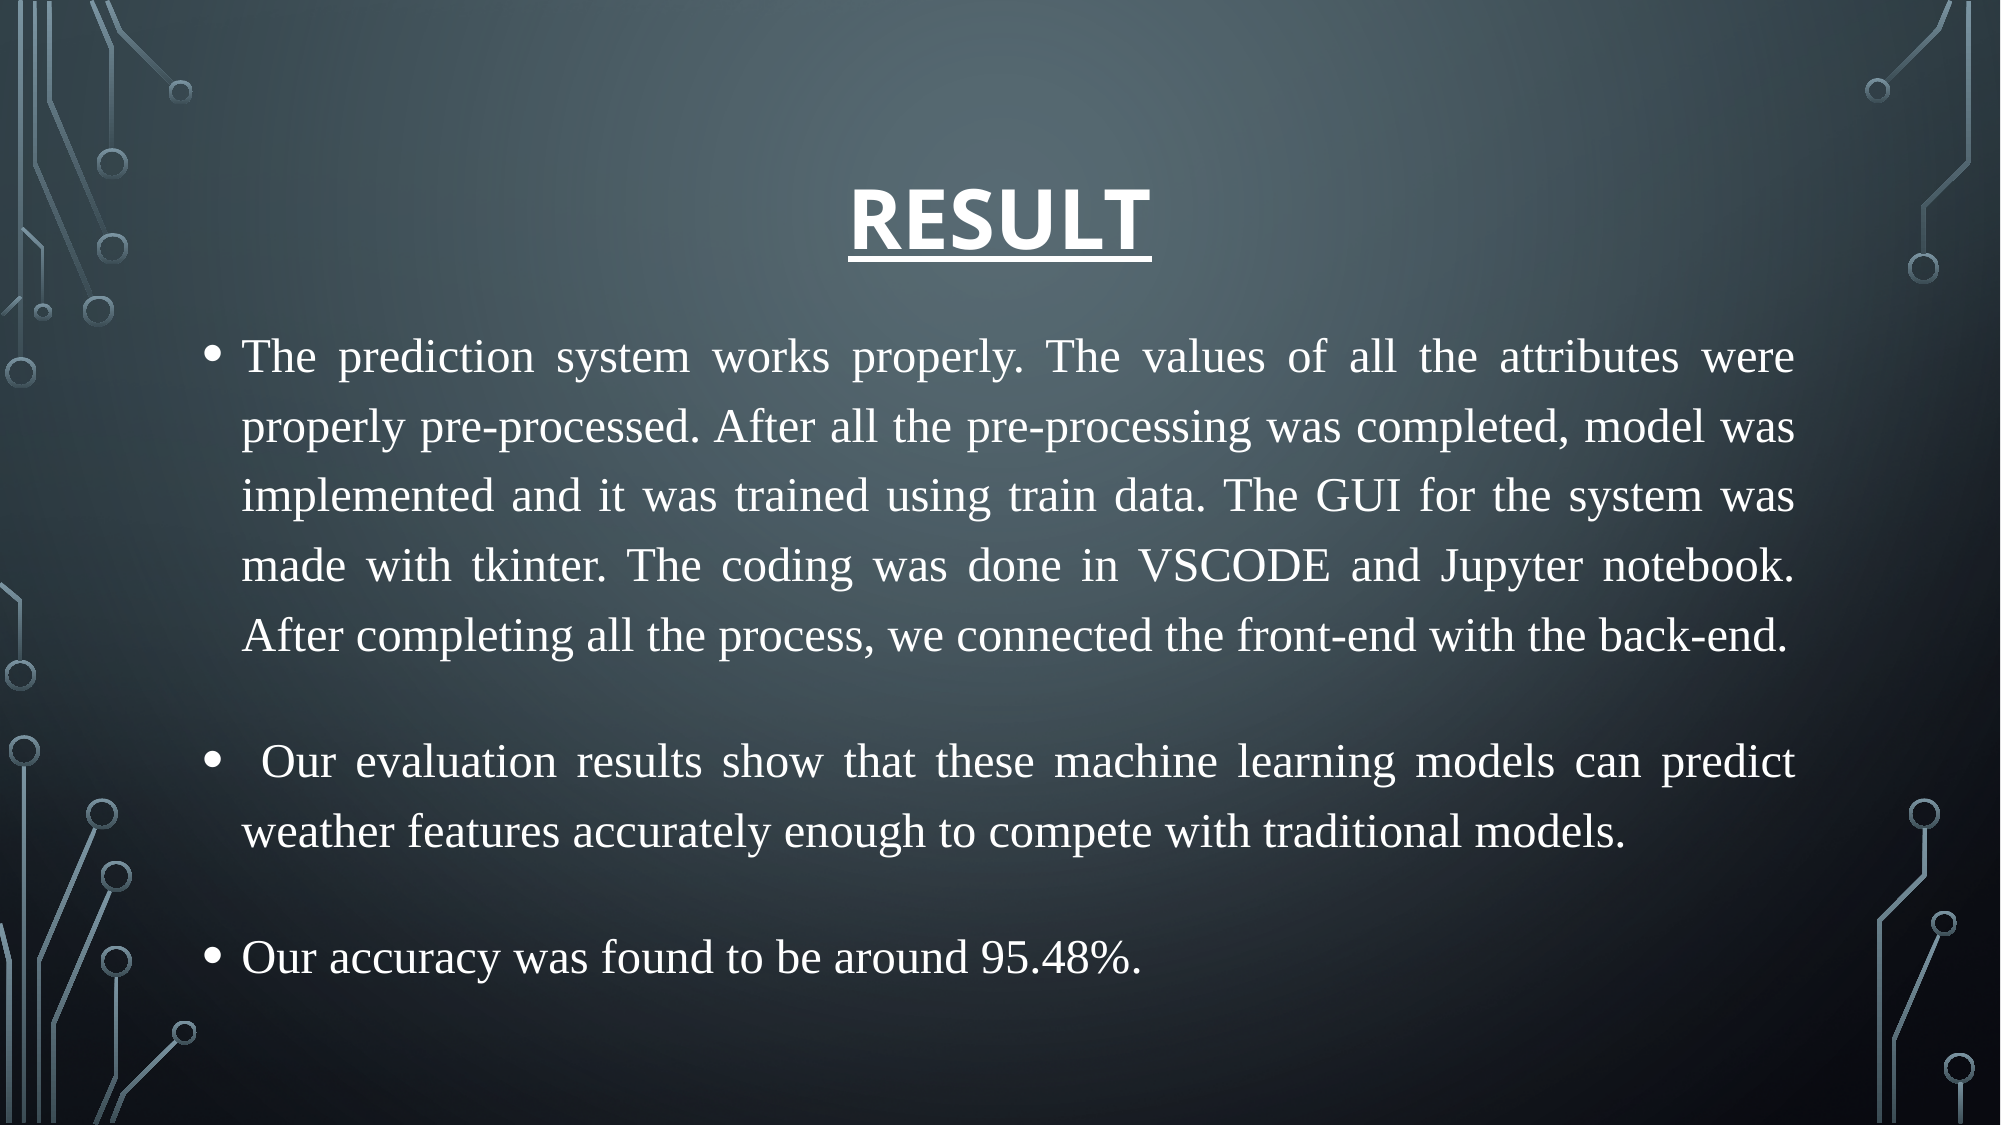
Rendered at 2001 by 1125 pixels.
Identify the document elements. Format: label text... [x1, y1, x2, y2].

title result [187, 101, 1813, 304]
list The prediction system works properly. The values of all the attributes were properly pre-processed. After all the pre-processing was completed, model was implemented and it was trained using train data. The GUI for the system was made with tkinter. The coding was done in VSCODE and Jupyter notebook. After completing all the process, we connected the front-end with the back-end. Our evaluation results show that these machine learning models can predict weather features accurately enough to compete with traditional models. Our accuracy was found to be around 95.48%. [187, 304, 1813, 1057]
